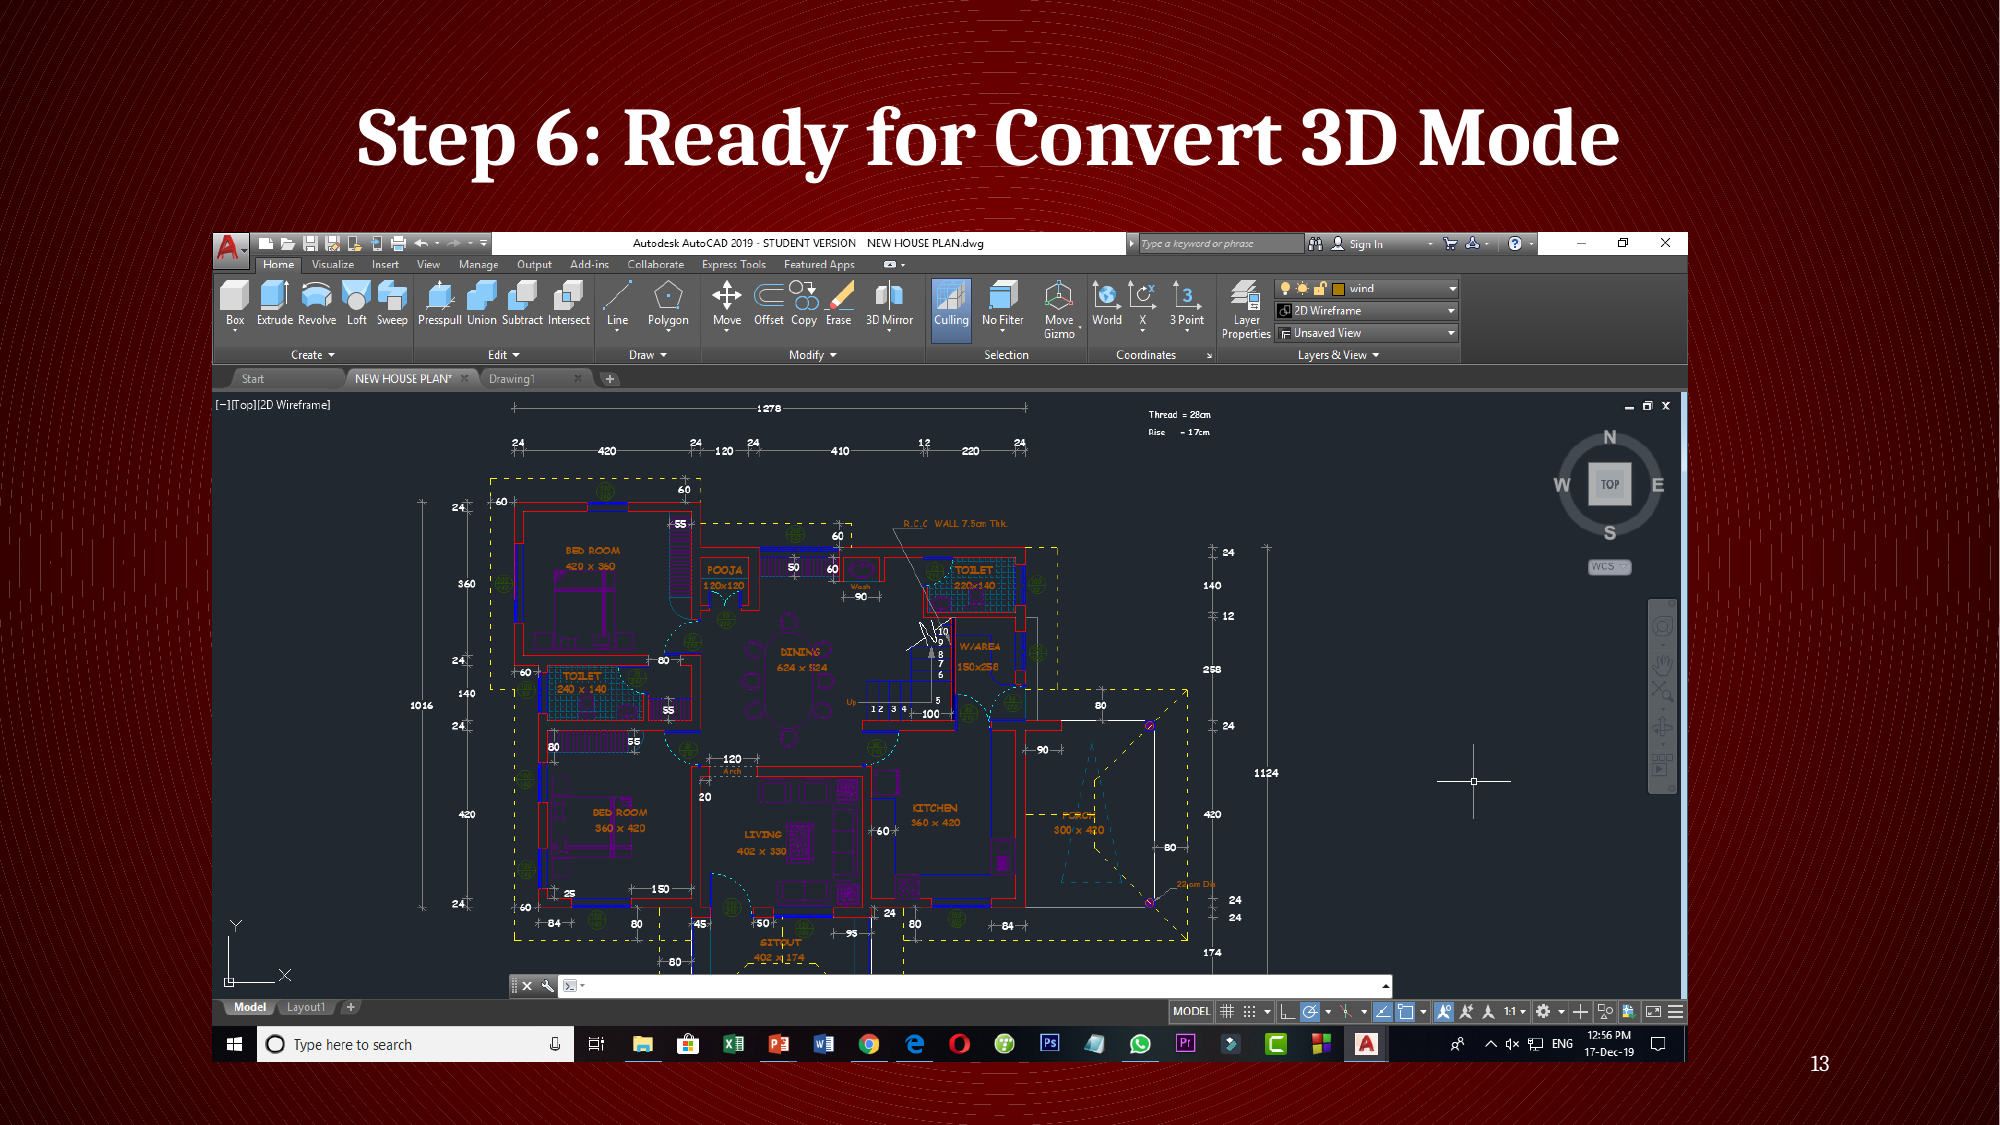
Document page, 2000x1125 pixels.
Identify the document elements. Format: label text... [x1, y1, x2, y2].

text_box Step 6: Ready for Convert 3D Mode [112, 75, 1888, 190]
slide_number 13 [1712, 1045, 1850, 1078]
picture [211, 231, 1688, 1063]
